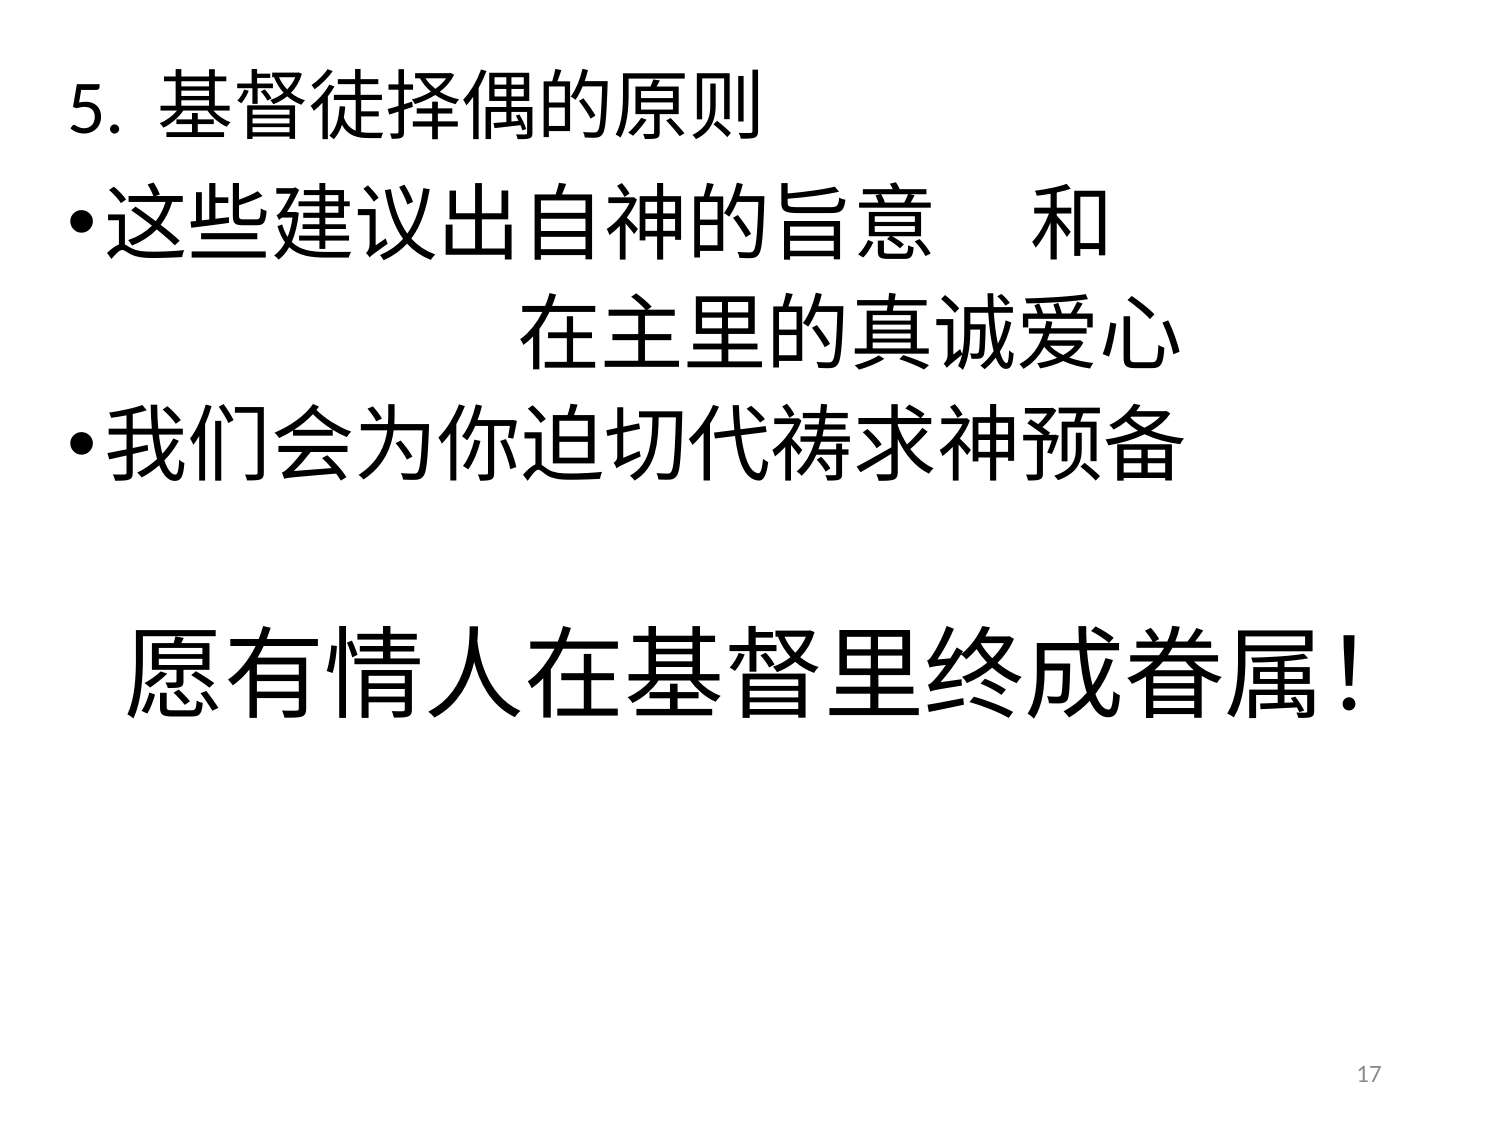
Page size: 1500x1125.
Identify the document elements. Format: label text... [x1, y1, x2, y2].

title 5. 基督徒择偶的原则 [52, 59, 1450, 158]
slide_number 17 [1059, 1042, 1397, 1103]
list 这些建议出自神的旨意 和 在主里的真诚爱心 我们会为你迫切代祷求神预备 愿有情人在基督里终成眷属！ [52, 173, 1450, 1084]
